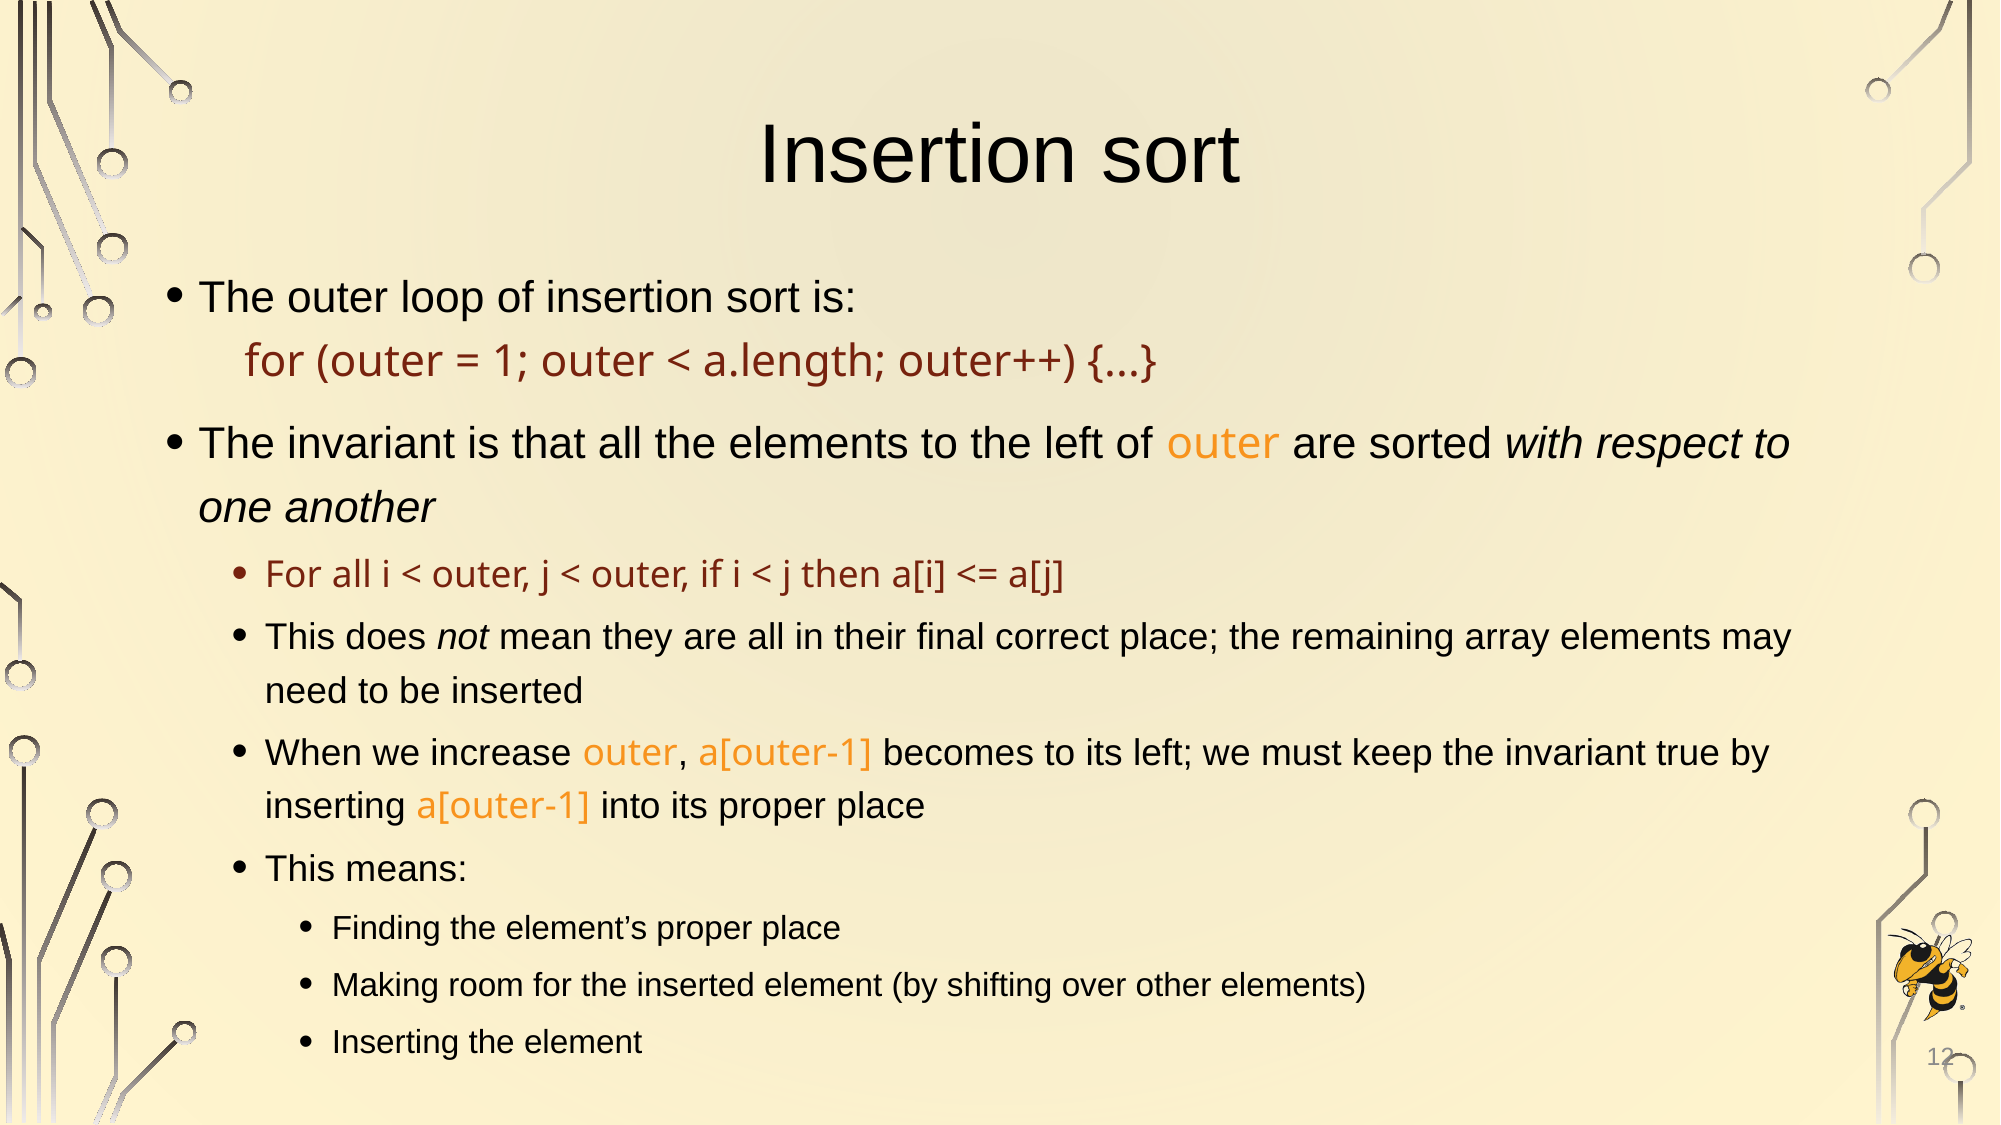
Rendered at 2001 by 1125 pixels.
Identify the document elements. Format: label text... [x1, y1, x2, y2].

title Insertion sort [187, 33, 1813, 249]
list The outer loop of insertion sort is: for (outer = 1; outer < a.length; outer++) {...} The invariant is that all the elements to the left of outer are sorted with respect to one another For all i < outer, j < outer, if i < j then a[i] <= a[j] This does not mean they are all in their final correct place; the remaining array elements may need to be inserted When we increase outer, a[outer-1] becomes to its left; we must keep the invariant true by inserting a[outer-1] into its proper place This means: Finding the element’s proper place Making room for the inserted element (by shifting over other elements) Inserting the element [150, 249, 1850, 1075]
picture [1879, 925, 1980, 1025]
slide_number 12 [1843, 1025, 1970, 1085]
